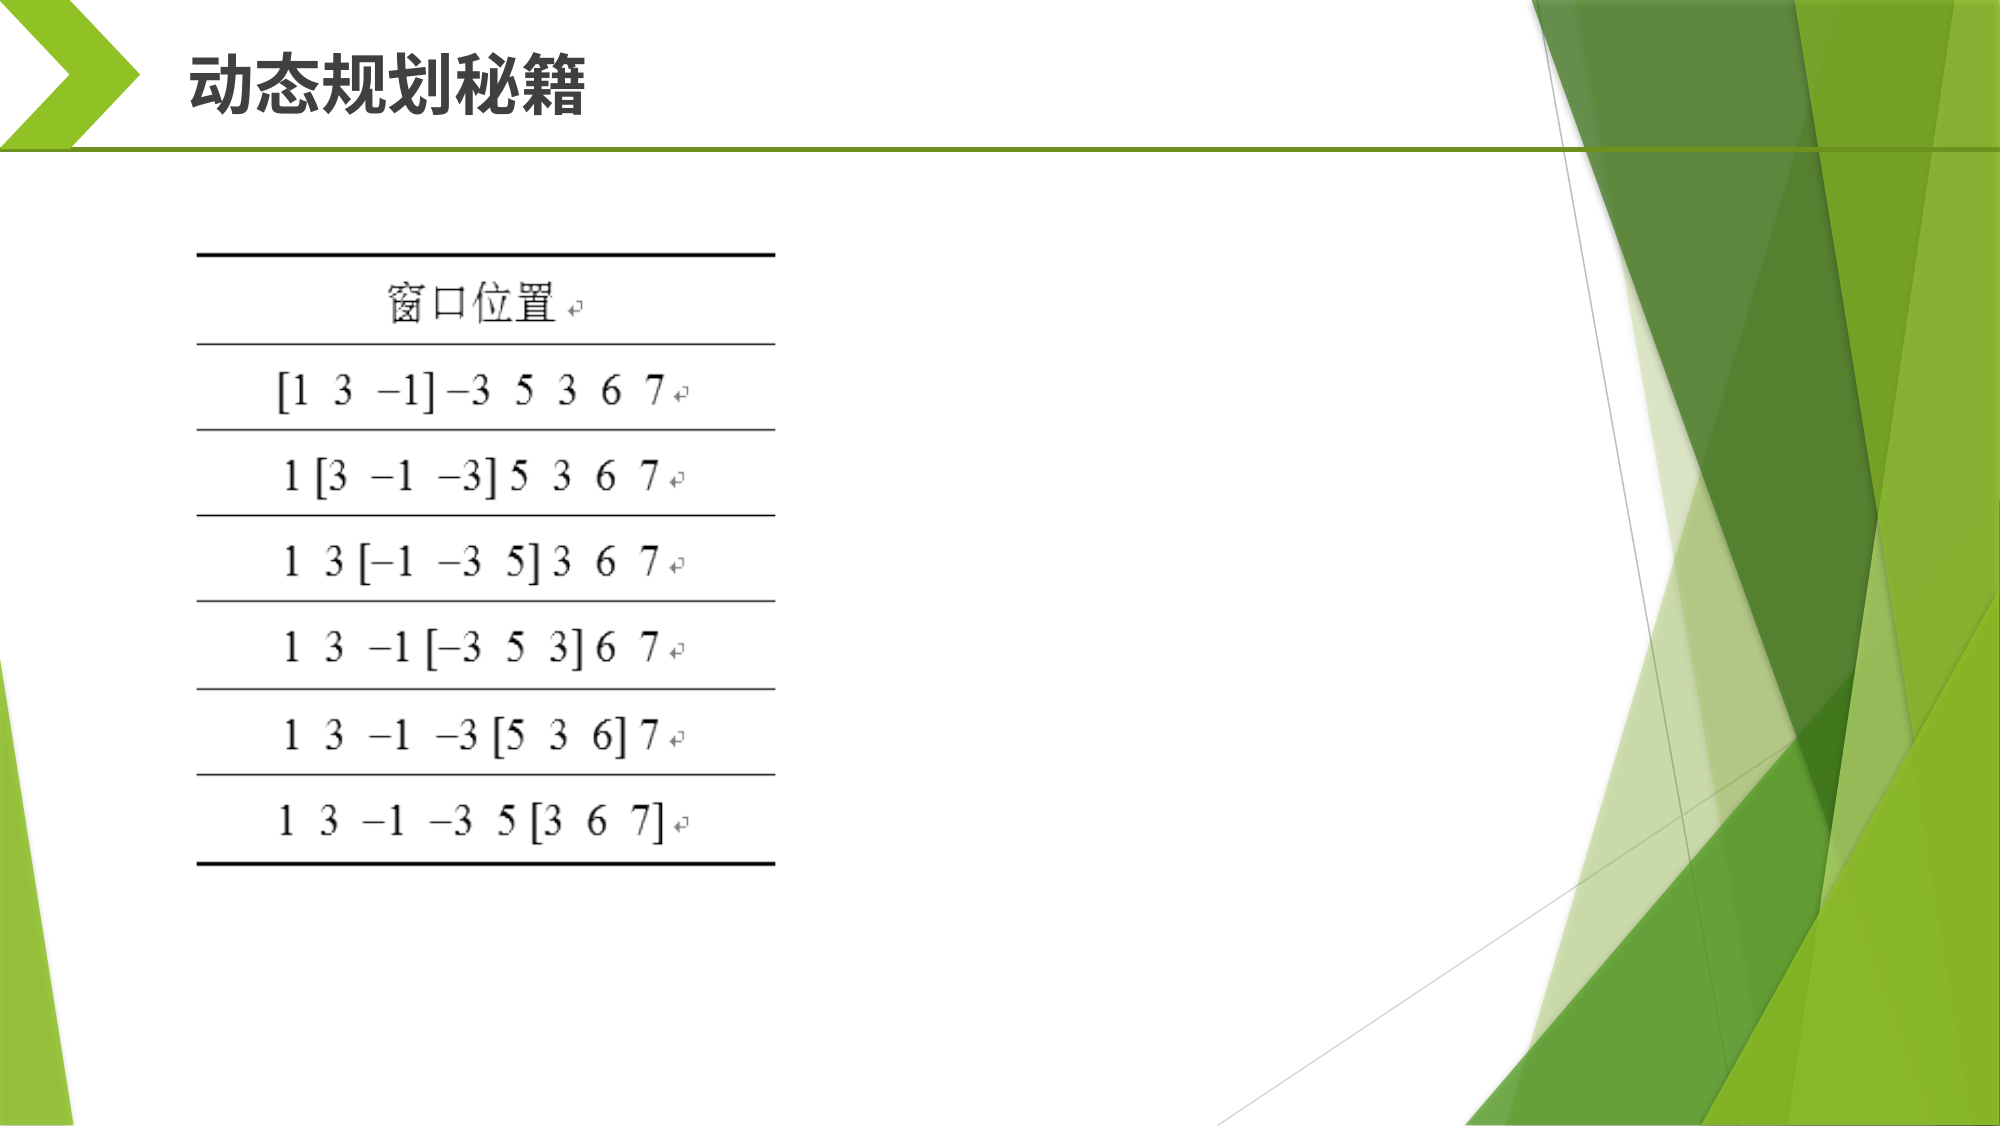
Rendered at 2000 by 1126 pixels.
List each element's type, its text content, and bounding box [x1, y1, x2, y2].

text_box [0, 0, 142, 148]
picture [196, 243, 776, 887]
text_box 动态规划秘籍 [173, 35, 823, 131]
